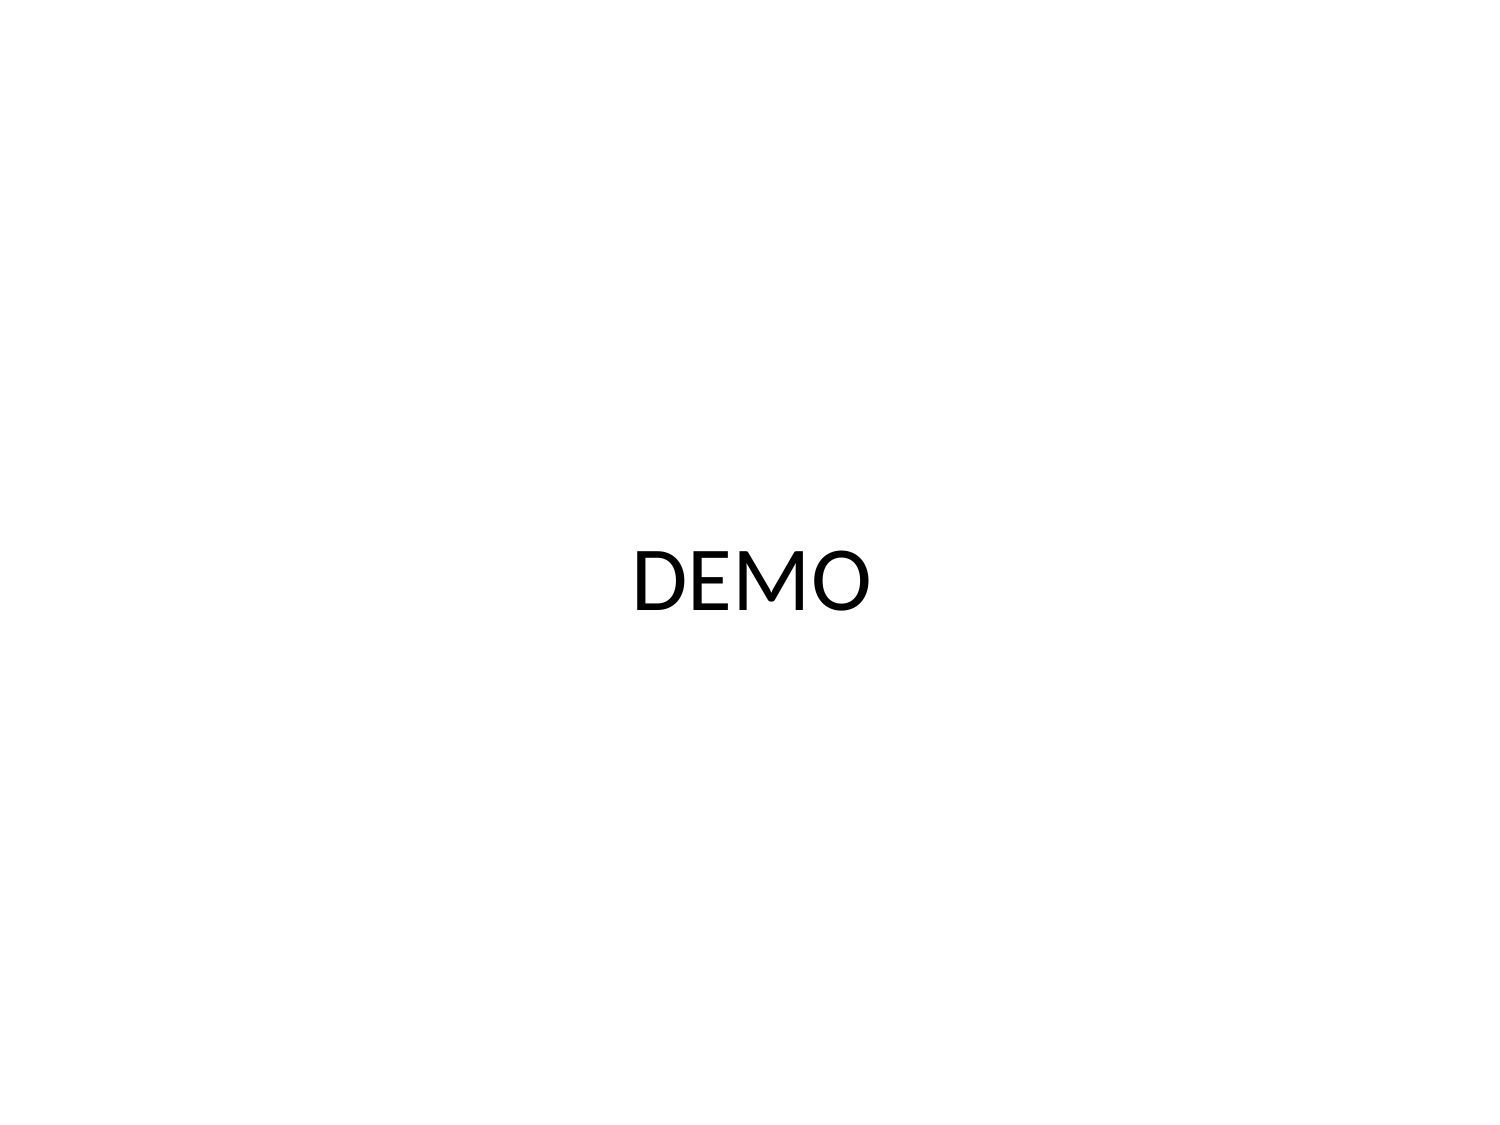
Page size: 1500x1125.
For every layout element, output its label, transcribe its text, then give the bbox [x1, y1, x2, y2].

title DEMO [76, 479, 1427, 668]
